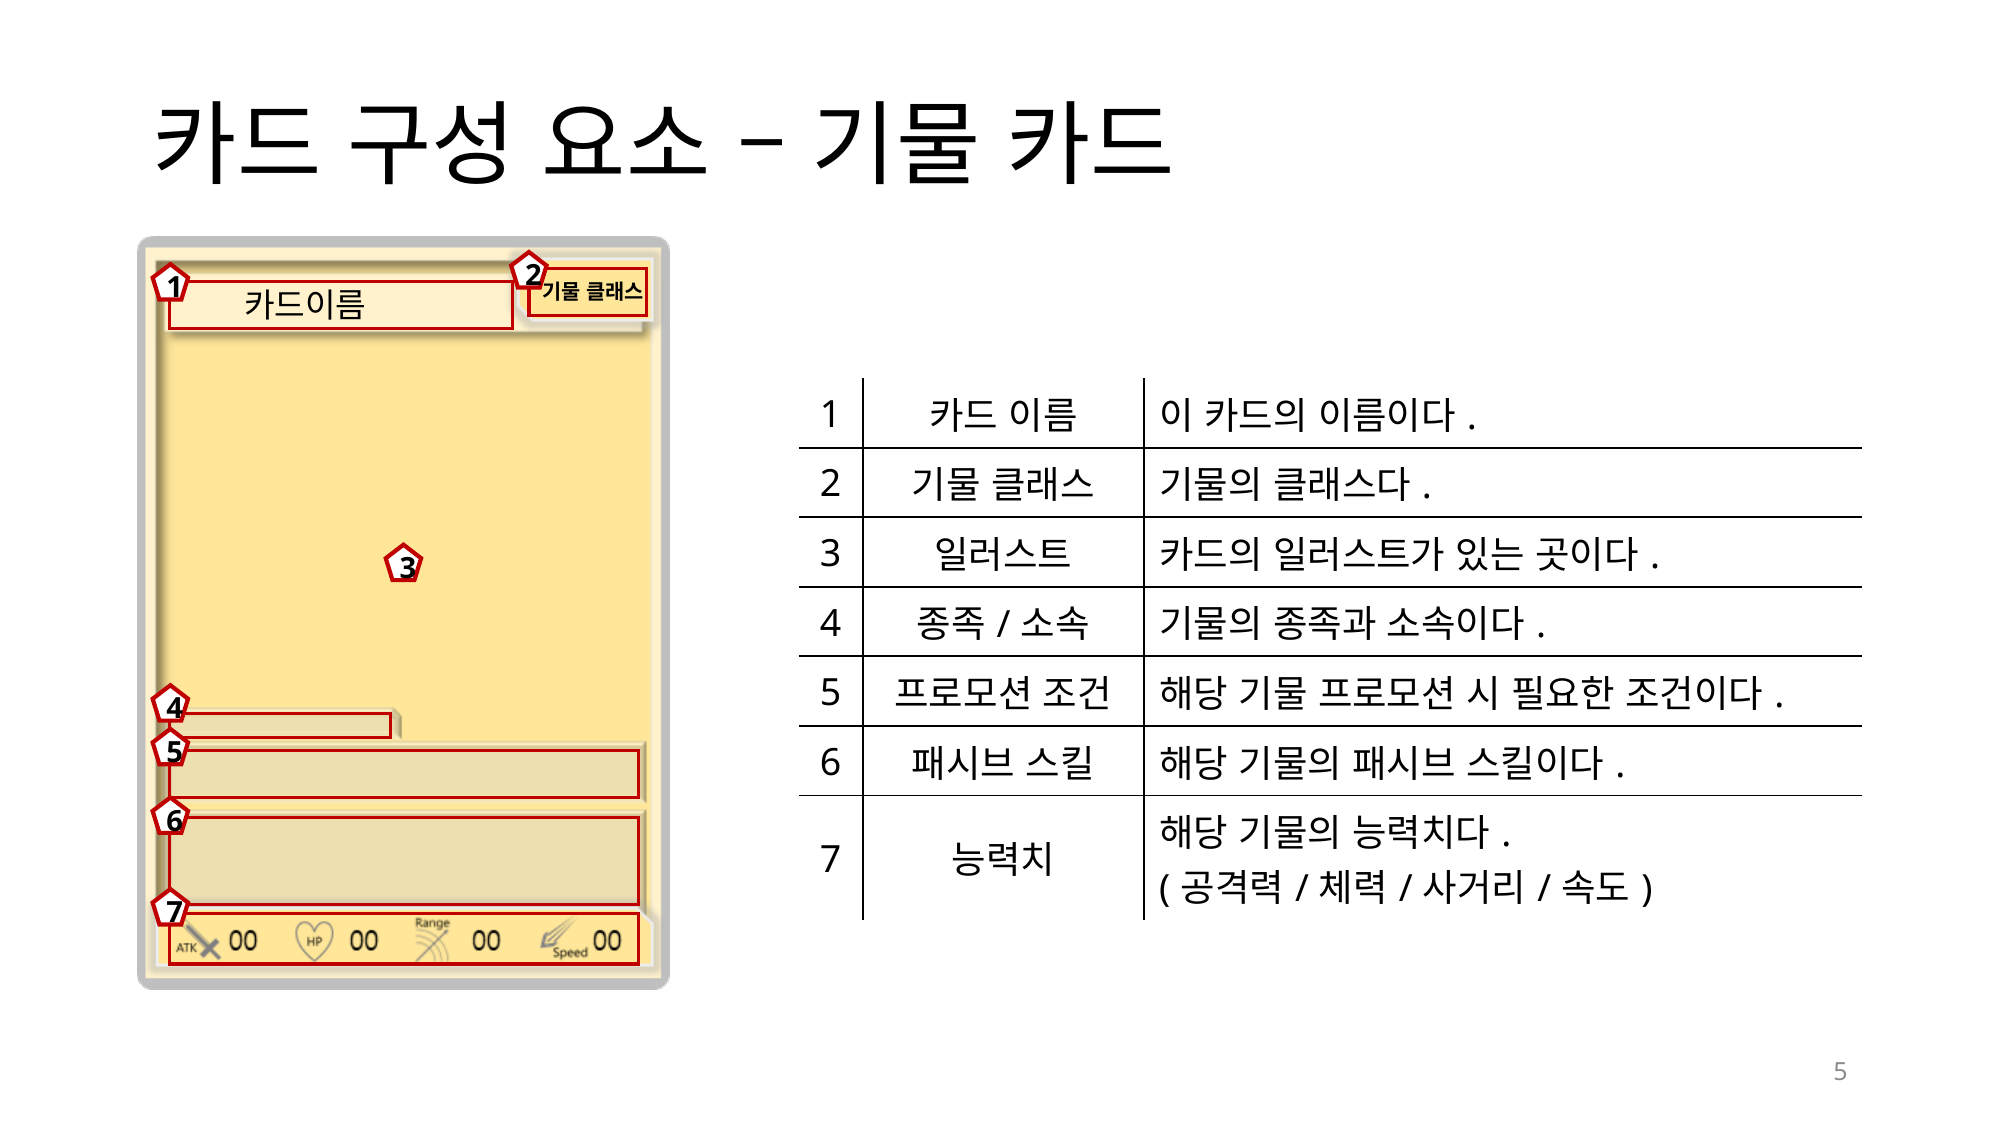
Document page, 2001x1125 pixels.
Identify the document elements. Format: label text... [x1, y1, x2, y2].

table_cell 종족/소속 [864, 588, 1143, 655]
table_header 이 카드의 이름이다. [1145, 378, 1862, 447]
table_cell 해당 기물의 능력치다. (공격력/체력/사거리/속도) [1145, 796, 1862, 920]
table_header 카드 이름 [864, 378, 1143, 447]
table_cell 카드의 일러스트가 있는 곳이다. [1145, 518, 1862, 586]
table_cell 해당 기물의 패시브 스킬이다. [1145, 727, 1862, 795]
table_cell 3 [799, 518, 862, 586]
table_cell 5 [799, 657, 862, 725]
table_cell 패시브 스킬 [864, 727, 1143, 795]
table_cell 일러스트 [864, 518, 1143, 586]
table_cell 기물의 클래스다. [1145, 449, 1862, 516]
table_cell 2 [799, 449, 862, 516]
table_header 1 [799, 378, 862, 447]
table_cell 기물 클래스 [864, 449, 1143, 516]
picture [137, 236, 670, 990]
table_cell 프로모션 조건 [864, 657, 1143, 725]
table_cell 6 [799, 727, 862, 795]
slide_number 5 [1412, 1042, 1863, 1103]
table_cell 능력치 [864, 796, 1143, 920]
table_cell 기물의 종족과 소속이다. [1145, 588, 1862, 655]
table_cell 해당 기물 프로모션 시 필요한 조건이다. [1145, 657, 1862, 725]
table_cell 7 [799, 796, 862, 920]
table_cell 4 [799, 588, 862, 655]
title 카드 구성 요소 – 기물 카드 [137, 60, 1863, 237]
